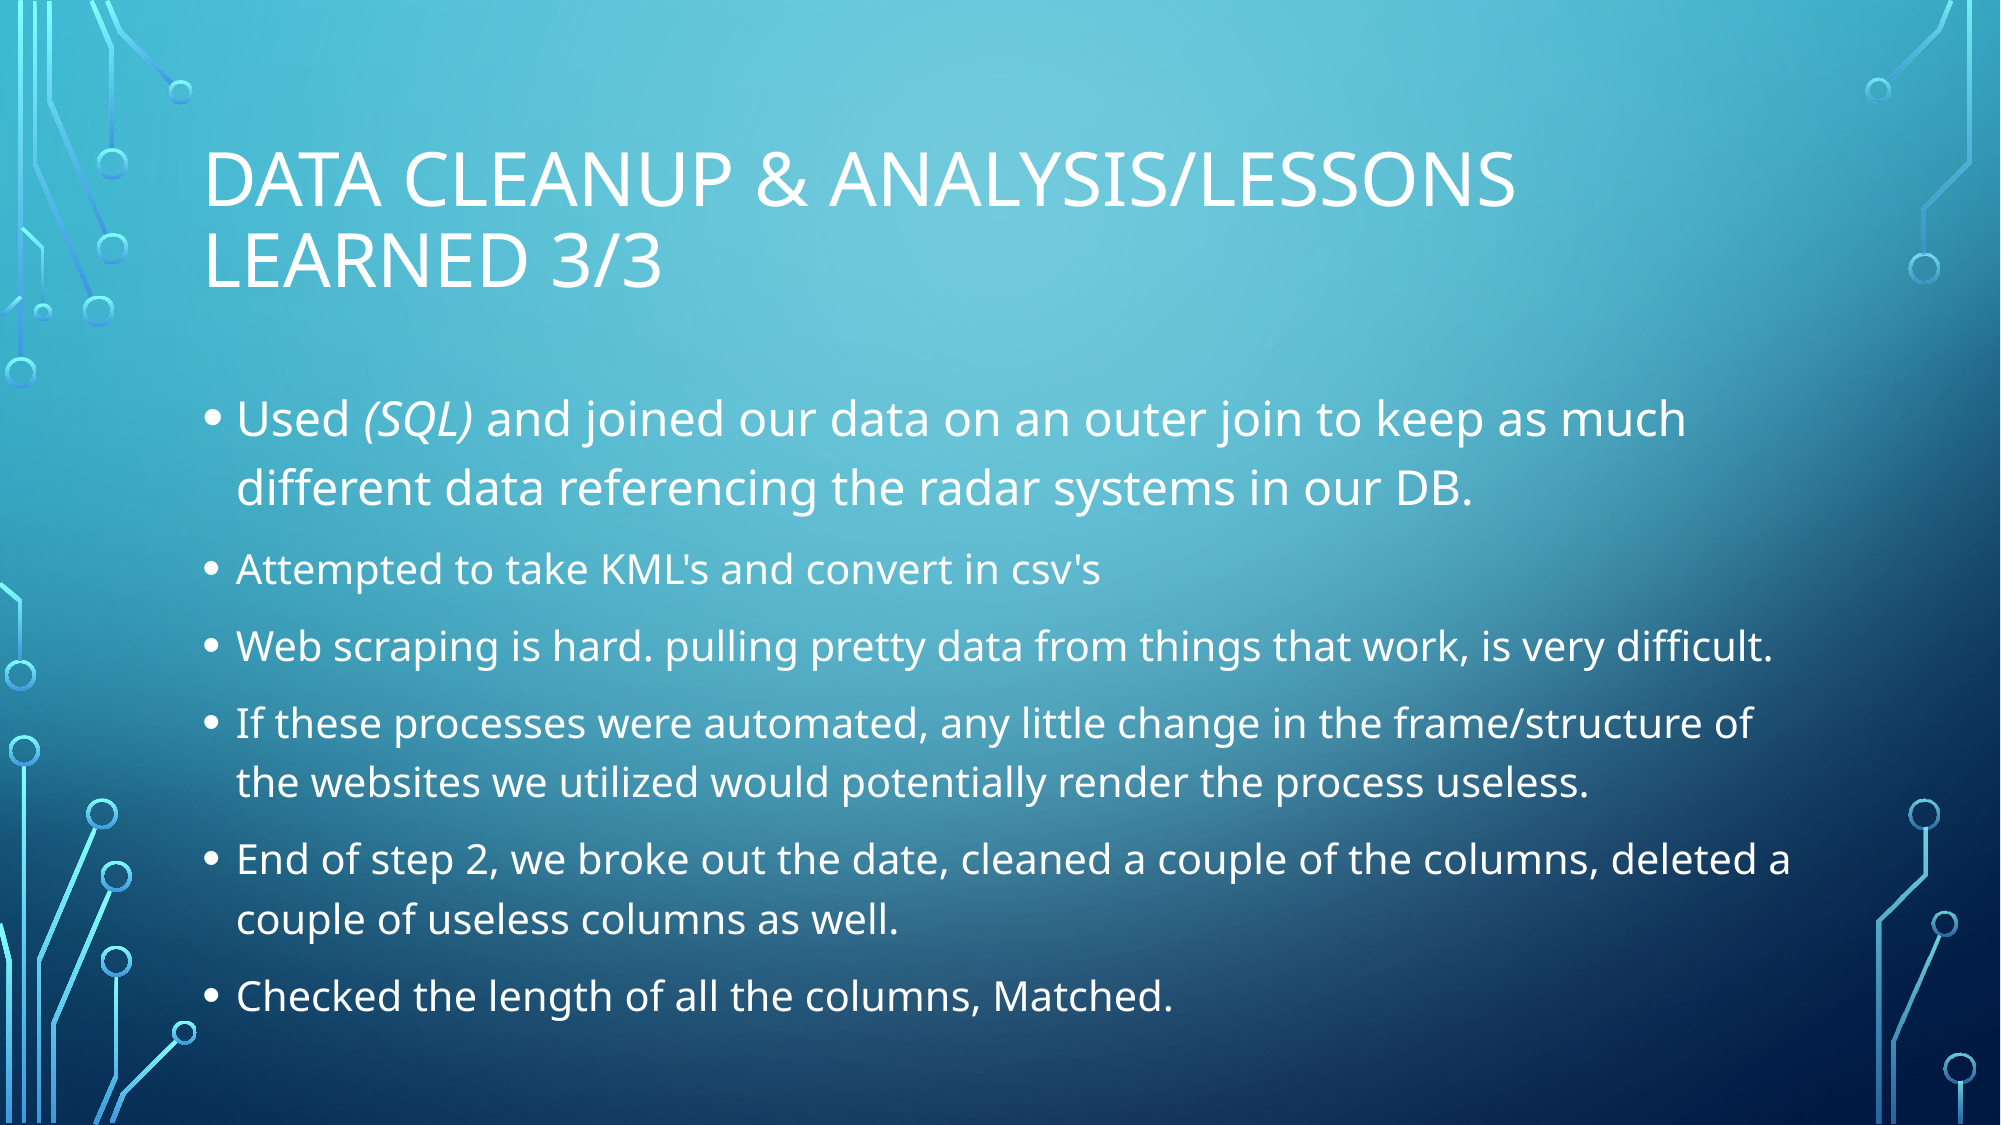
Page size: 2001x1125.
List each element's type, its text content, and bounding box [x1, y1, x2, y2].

title Data cleanup & analysis/lessons learned 3/3 [187, 101, 1813, 344]
list Used (SQL) and joined our data on an outer join to keep as much different data referencing the radar systems in our DB. Attempted to take KML's and convert in csv's Web scraping is hard. pulling pretty data from things that work, is very difficult. If these processes were automated, any little change in the frame/structure of the websites we utilized would potentially render the process useless. End of step 2, we broke out the date, cleaned a couple of the columns, deleted a couple of useless columns as well. Checked the length of all the columns, Matched. [187, 369, 1813, 1088]
